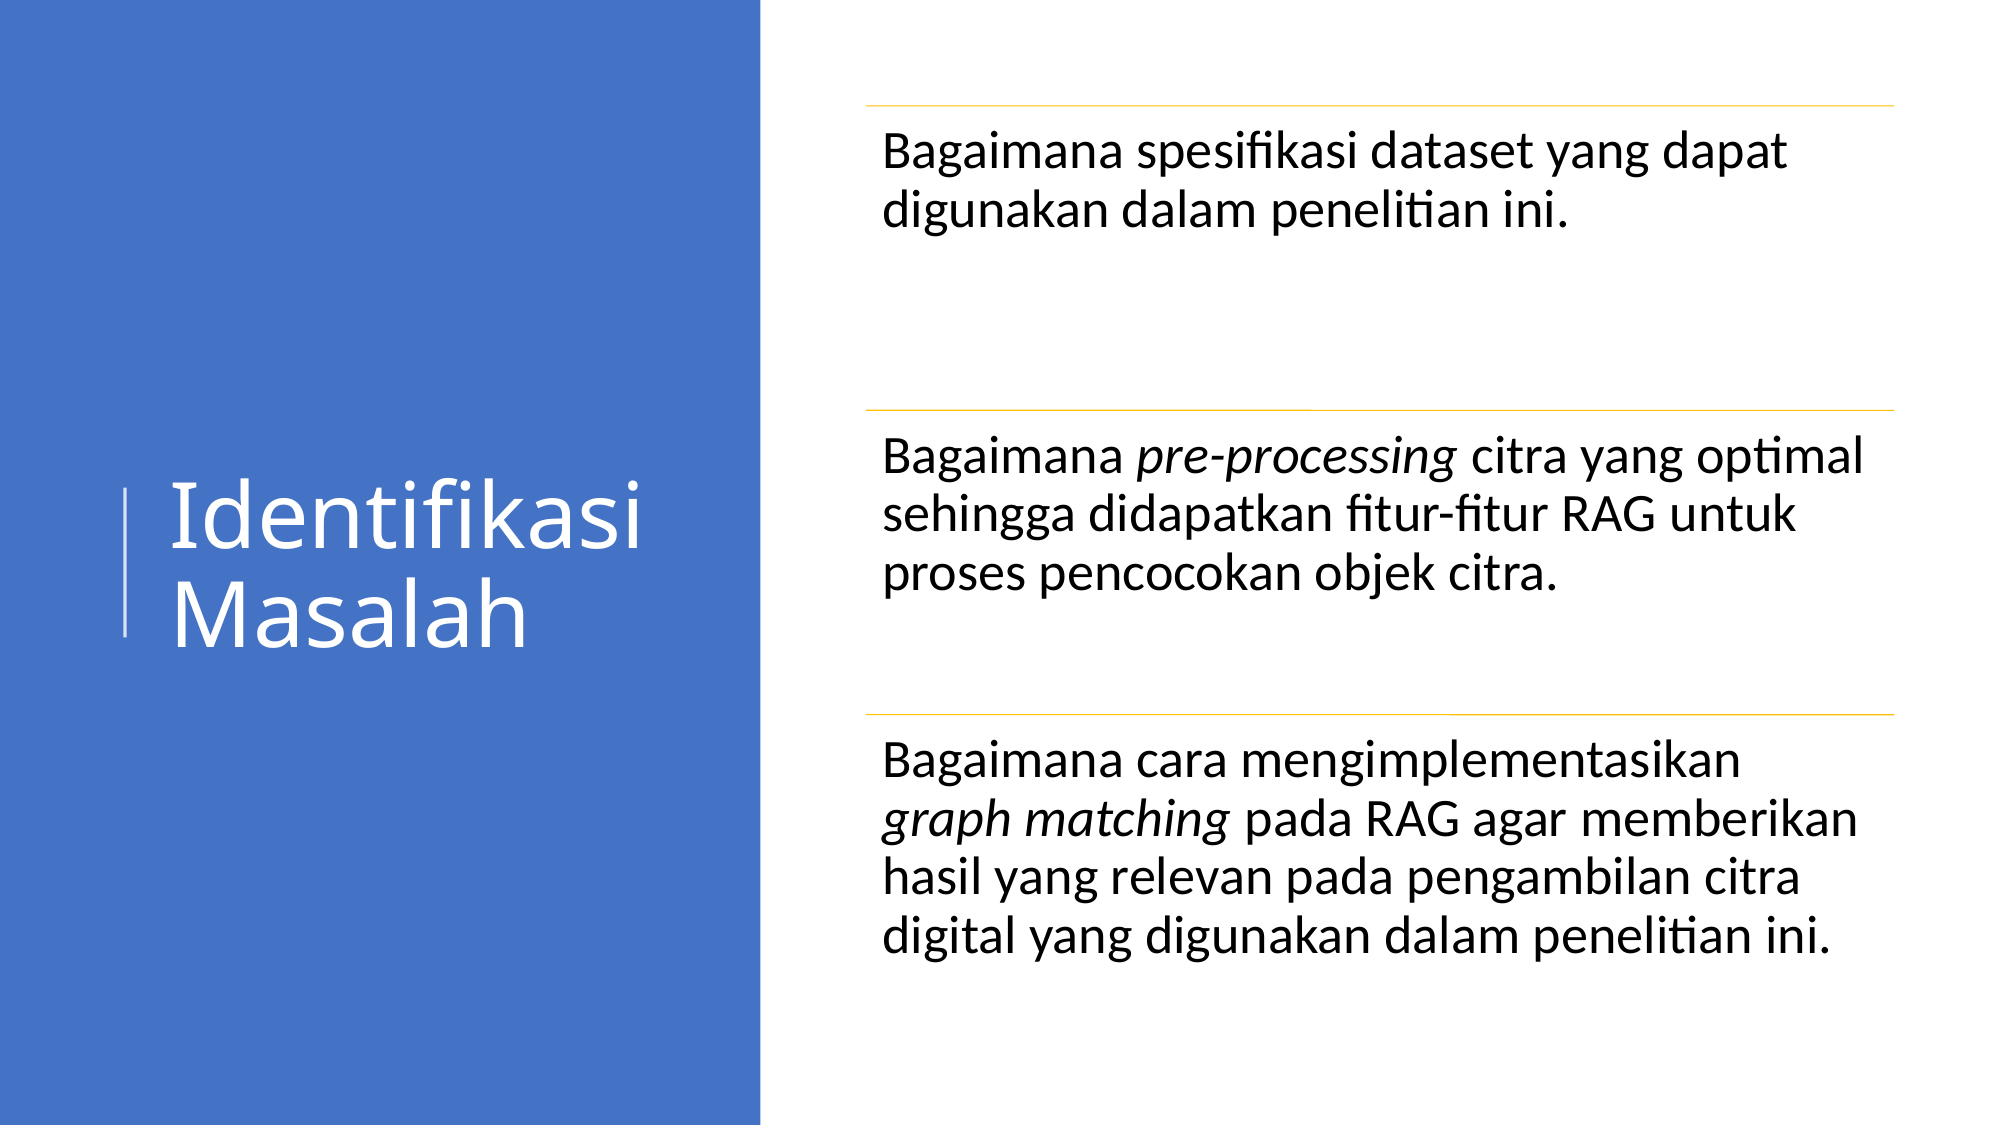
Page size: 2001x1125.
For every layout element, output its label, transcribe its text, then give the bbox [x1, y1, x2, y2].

title Identifikasi Masalah [154, 116, 708, 1020]
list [866, 105, 1895, 1020]
text_box [0, 0, 761, 1125]
